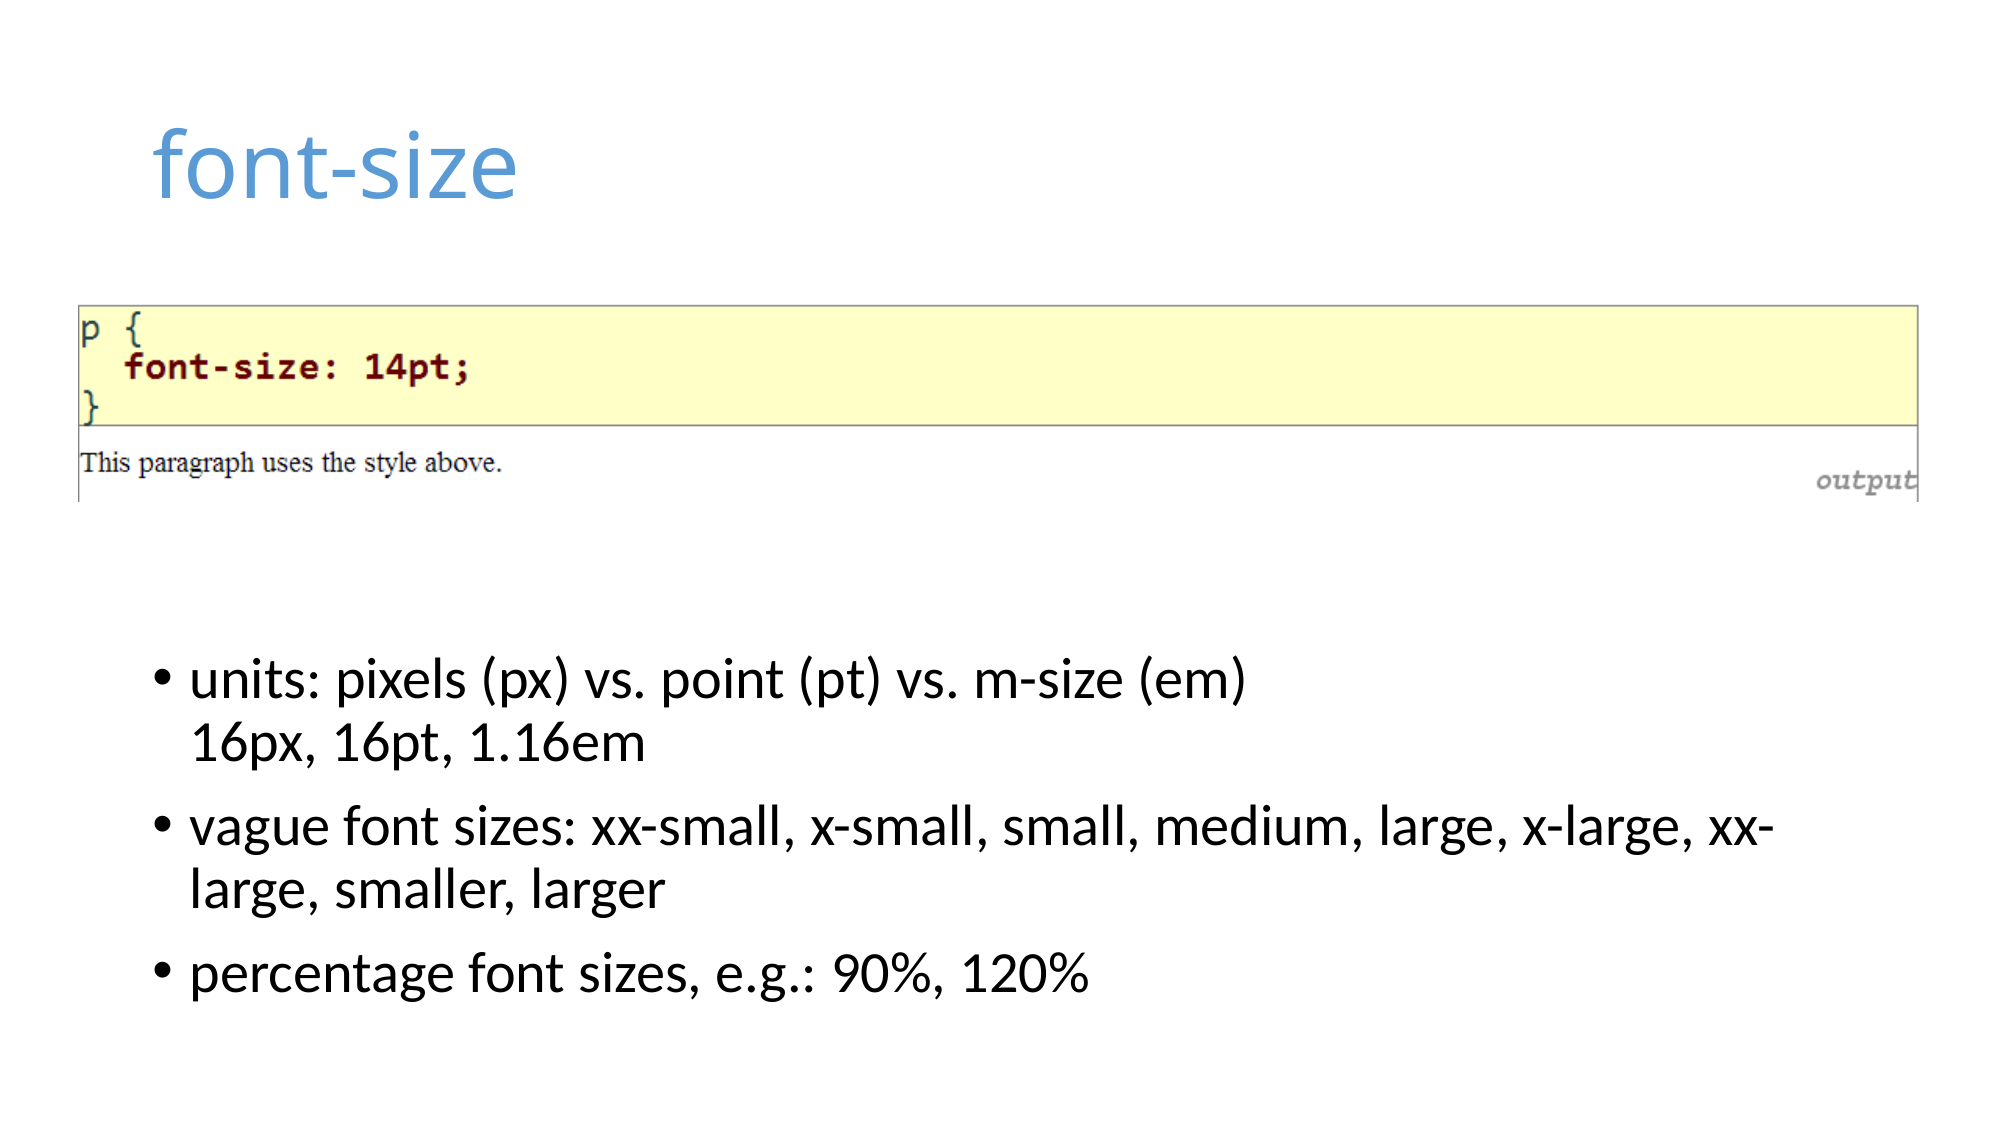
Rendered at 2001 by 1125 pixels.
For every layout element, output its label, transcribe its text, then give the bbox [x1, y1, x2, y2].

picture [78, 299, 1922, 502]
list units: pixels (px) vs. point (pt) vs. m-size (em) 16px, 16pt, 1.16em vague font sizes: xx-small, x-small, small, medium, large, x-large, xx-large, smaller, larger percentage font sizes, e.g.: 90%, 120% [137, 502, 1863, 1014]
title font-size [137, 59, 1863, 278]
